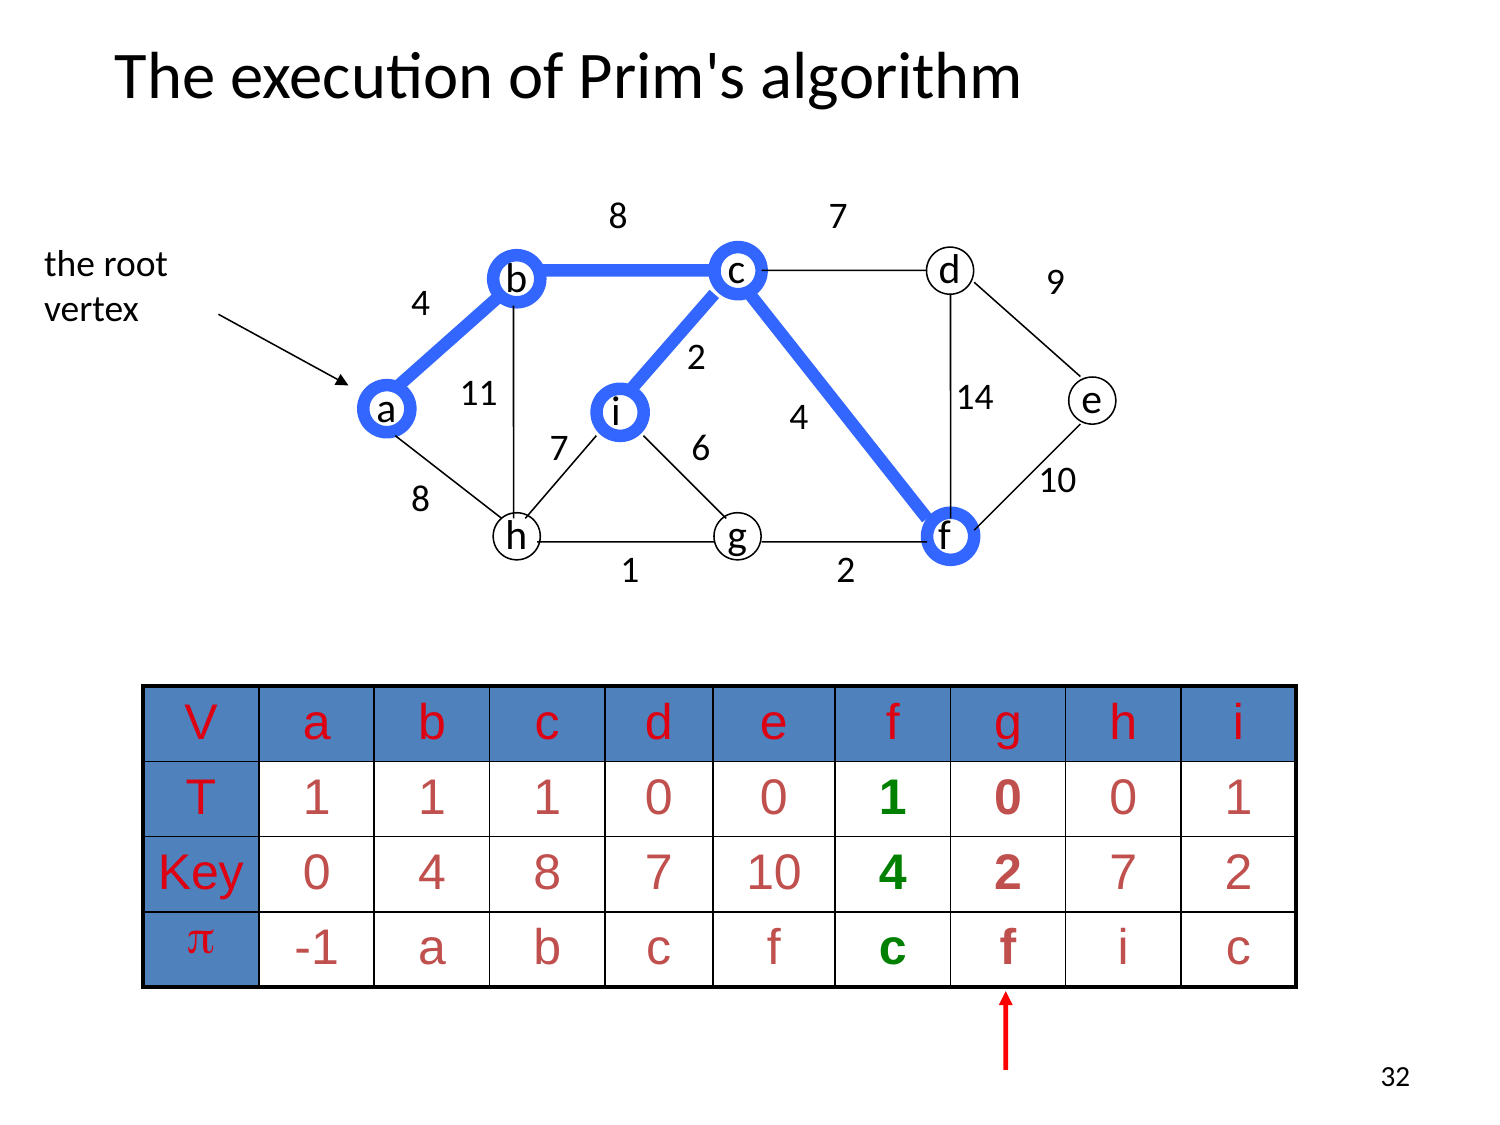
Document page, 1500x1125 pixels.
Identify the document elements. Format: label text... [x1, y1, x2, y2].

table_cell 7 [606, 837, 712, 911]
table_header c [490, 688, 604, 761]
text_box [999, 991, 1012, 1070]
table_cell 0 [1066, 762, 1180, 836]
table_cell b [490, 913, 604, 985]
table_cell 0 [606, 762, 712, 836]
table_cell 1 [260, 762, 373, 836]
text_box [218, 314, 349, 386]
table_cell -1 [260, 913, 373, 985]
table_cell 4 [375, 837, 489, 911]
table_cell 7 [1066, 837, 1180, 911]
table_cell c [606, 913, 712, 985]
table_header f [836, 688, 950, 761]
table_header a [260, 688, 373, 761]
table_header b [375, 688, 489, 761]
table_header V [145, 688, 258, 761]
table_cell f [951, 913, 1065, 985]
table_cell 0 [951, 762, 1065, 836]
table_cell 1 [836, 762, 950, 836]
table_cell 0 [714, 762, 834, 836]
table_cell  [145, 913, 258, 985]
table_cell T [145, 762, 258, 836]
table_cell a [375, 913, 489, 985]
table_header h [1066, 688, 1180, 761]
table_cell 2 [951, 837, 1065, 911]
table_cell i [1066, 913, 1180, 985]
table_cell 8 [490, 837, 604, 911]
table_cell 1 [490, 762, 604, 836]
table_cell 1 [375, 762, 489, 836]
table_cell c [1182, 913, 1294, 985]
table_cell 10 [714, 837, 834, 911]
table_cell 4 [836, 837, 950, 911]
table_cell 0 [260, 837, 373, 911]
table_cell f [714, 913, 834, 985]
text_box the root vertex [29, 231, 231, 337]
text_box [359, 183, 1119, 599]
text_box The execution of Prim's algorithm [99, 24, 1388, 120]
table_header e [714, 688, 834, 761]
text_box 32 [1074, 1049, 1425, 1103]
table_cell 2 [1182, 837, 1294, 911]
table_header g [951, 688, 1065, 761]
table_header d [606, 688, 712, 761]
table_cell Key [145, 837, 258, 911]
table_cell c [836, 913, 950, 985]
table_header i [1182, 688, 1294, 761]
table_cell 1 [1182, 762, 1294, 836]
